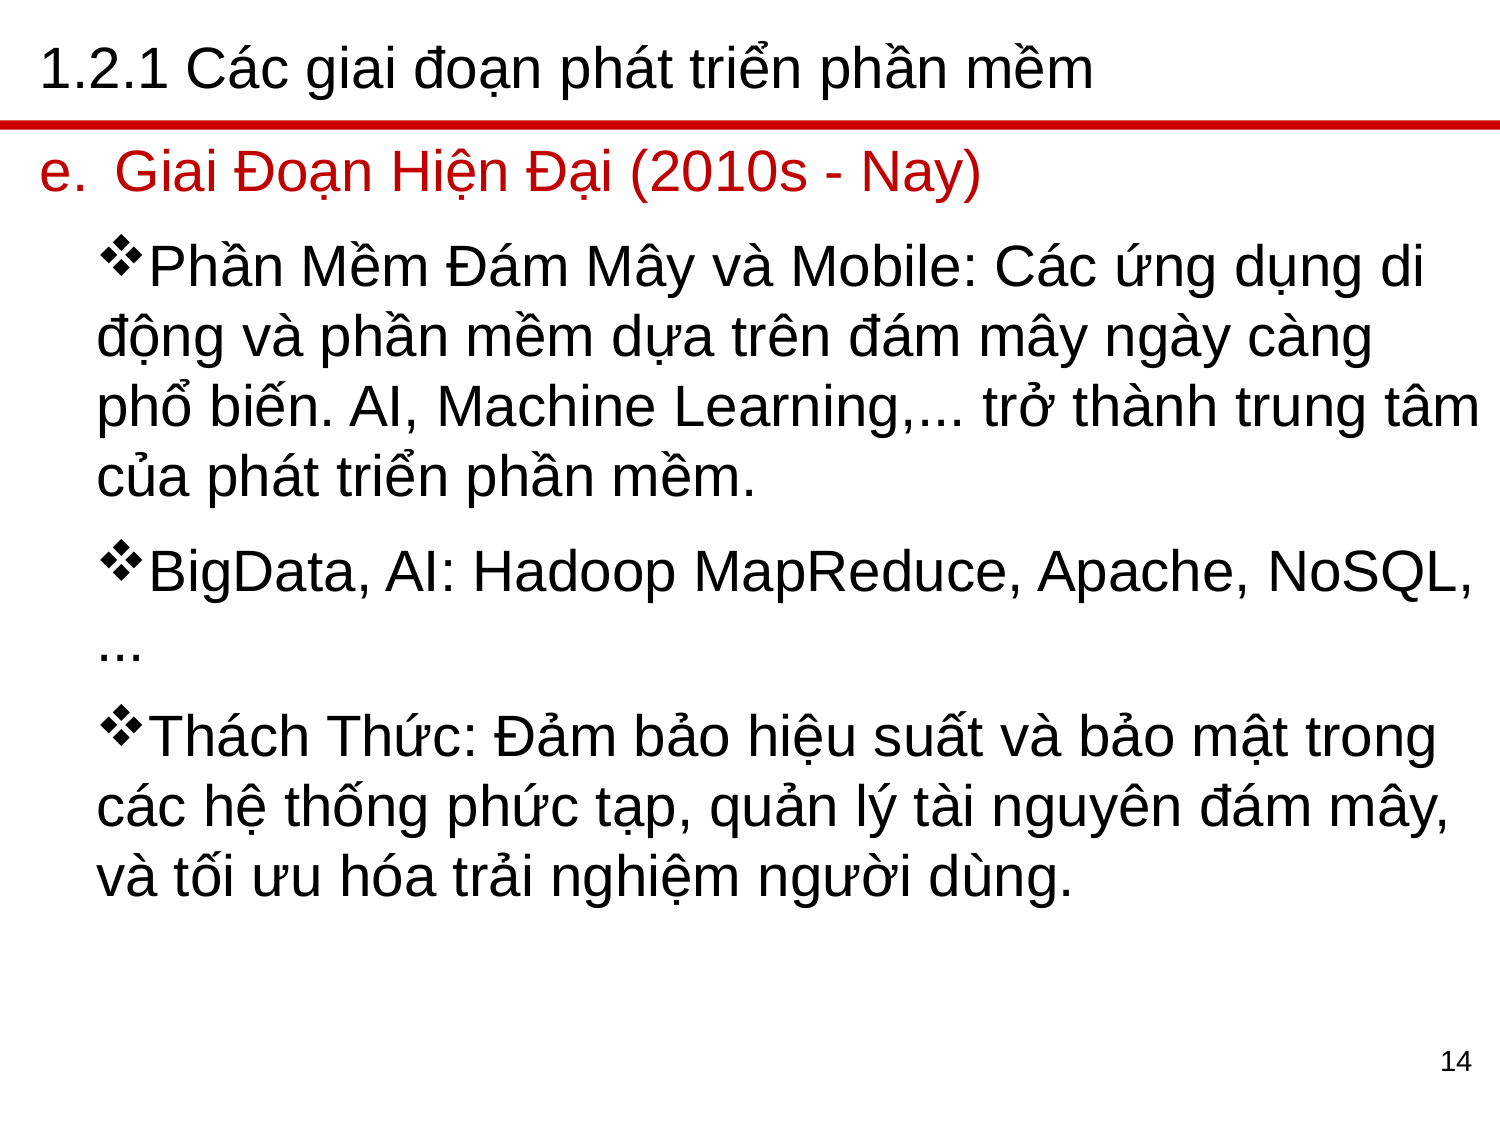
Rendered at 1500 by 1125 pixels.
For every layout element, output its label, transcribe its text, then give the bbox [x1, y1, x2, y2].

title 1.2.1 Các giai đoạn phát triển phần mềm [24, 24, 1376, 106]
text_box Giai Đoạn Hiện Đại (2010s - Nay) Phần Mềm Đám Mây và Mobile: Các ứng dụng di động và phần mềm dựa trên đám mây ngày càng phổ biến. AI, Machine Learning,... trở thành trung tâm của phát triển phần mềm. BigData, AI: Hadoop MapReduce, Apache, NoSQL, ... Thách Thức: Đảm bảo hiệu suất và bảo mật trong các hệ thống phức tạp, quản lý tài nguyên đám mây, và tối ưu hóa trải nghiệm người dùng. [24, 125, 1500, 916]
slide_number 14 [1287, 1034, 1488, 1113]
